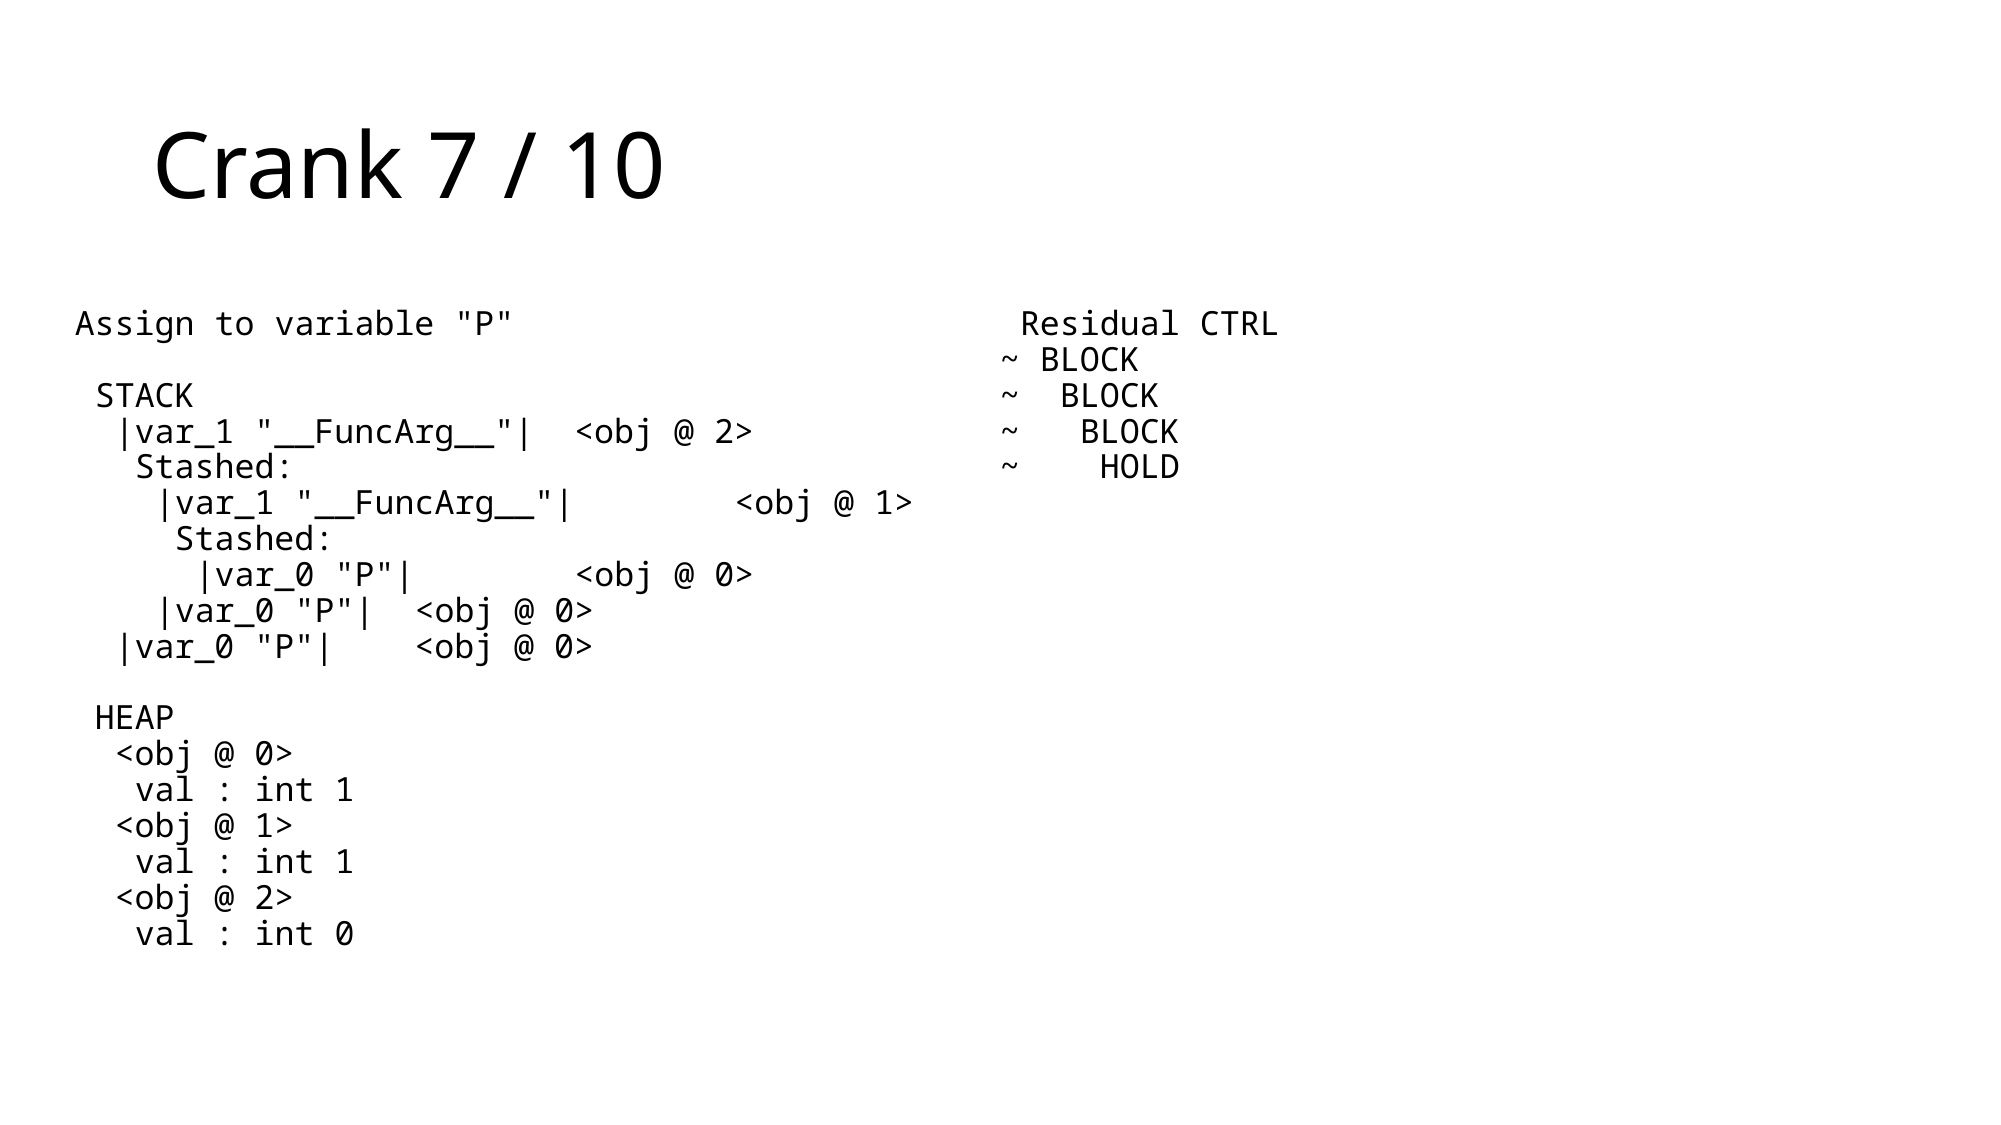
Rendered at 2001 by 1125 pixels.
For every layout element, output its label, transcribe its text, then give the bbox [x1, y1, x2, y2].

list Assign to variable "P" STACK |var_1 "__FuncArg__"| <obj @ 2> Stashed: |var_1 "__FuncArg__"| <obj @ 1> Stashed: |var_0 "P"| <obj @ 0> |var_0 "P"| <obj @ 0> |var_0 "P"| <obj @ 0> HEAP <obj @ 0> val : int 1 <obj @ 1> val : int 1 <obj @ 2> val : int 0 Residual CTRL ~ BLOCK ~ BLOCK ~ BLOCK ~ HOLD [59, 299, 1941, 1014]
title Crank 7 / 10 [137, 59, 1863, 278]
